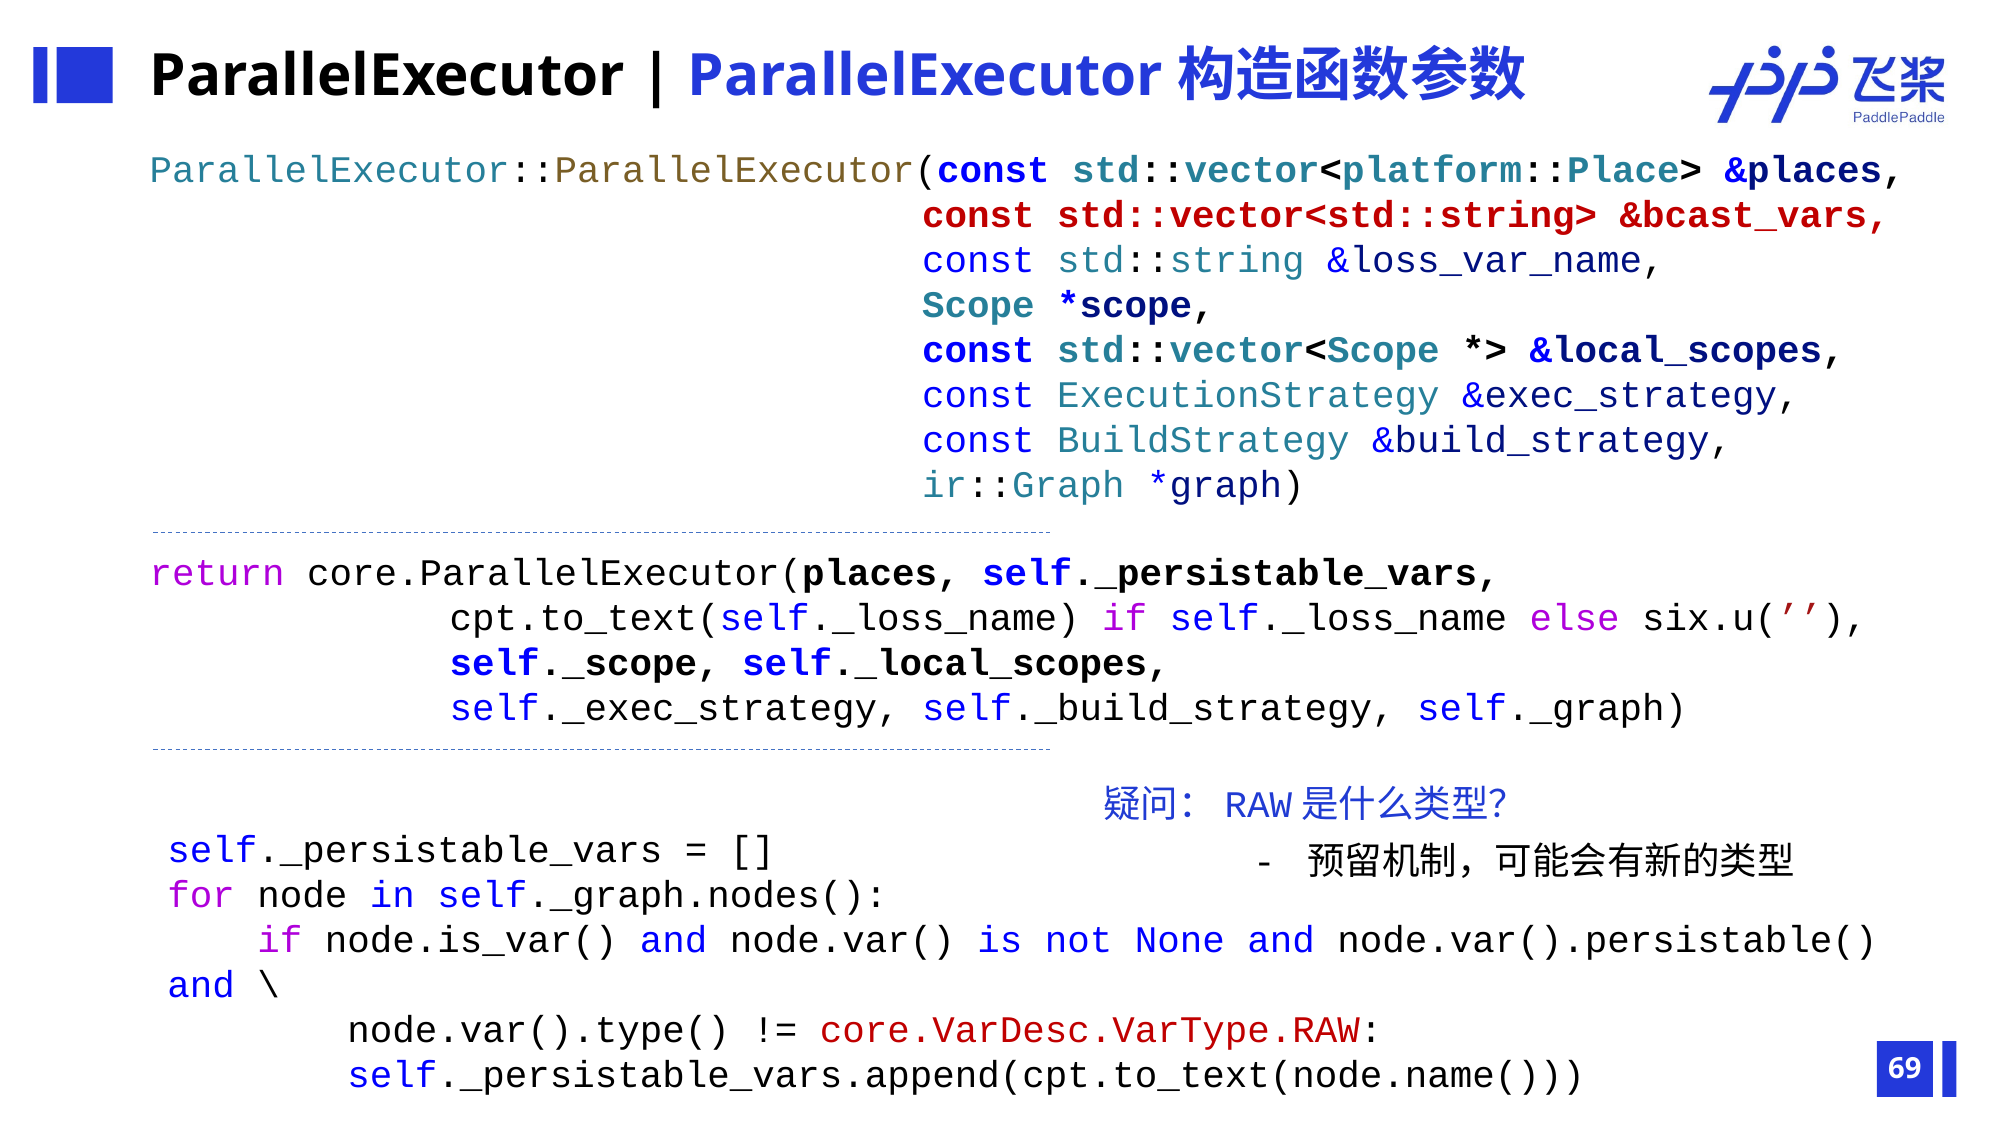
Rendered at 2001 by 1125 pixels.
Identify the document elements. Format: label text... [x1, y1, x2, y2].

text_box self._persistable_vars = [] for node in self._graph.nodes(): if node.is_var() and node.var() is not None and node.var().persistable() and \ node.var().type() != core.VarDesc.VarType.RAW: self._persistable_vars.append(cpt.to_text(node.name())) [152, 818, 2000, 1103]
text_box ParallelExecutor | ParallelExecutor构造函数参数 [134, 29, 1559, 115]
text_box 疑问：RAW是什么类型？ - 预留机制，可能会有新的类型 [1088, 761, 1916, 890]
picture [1695, 27, 1961, 137]
text_box ParallelExecutor::ParallelExecutor(const std::vector<platform::Place> &places, const std::vector<std::string> &bcast_vars, const std::string &loss_var_name, Scope *scope, const std::vector<Scope *> &local_scopes, const ExecutionStrategy &exec_strategy, const BuildStrategy &build_strategy, ir::Graph *graph) [134, 137, 1983, 512]
text_box return core.ParallelExecutor(places, self._persistable_vars, cpt.to_text(self._loss_name) if self._loss_name else six.u(’’), self._scope, self._local_scopes, self._exec_strategy, self._build_strategy, self._graph) [134, 540, 2000, 736]
